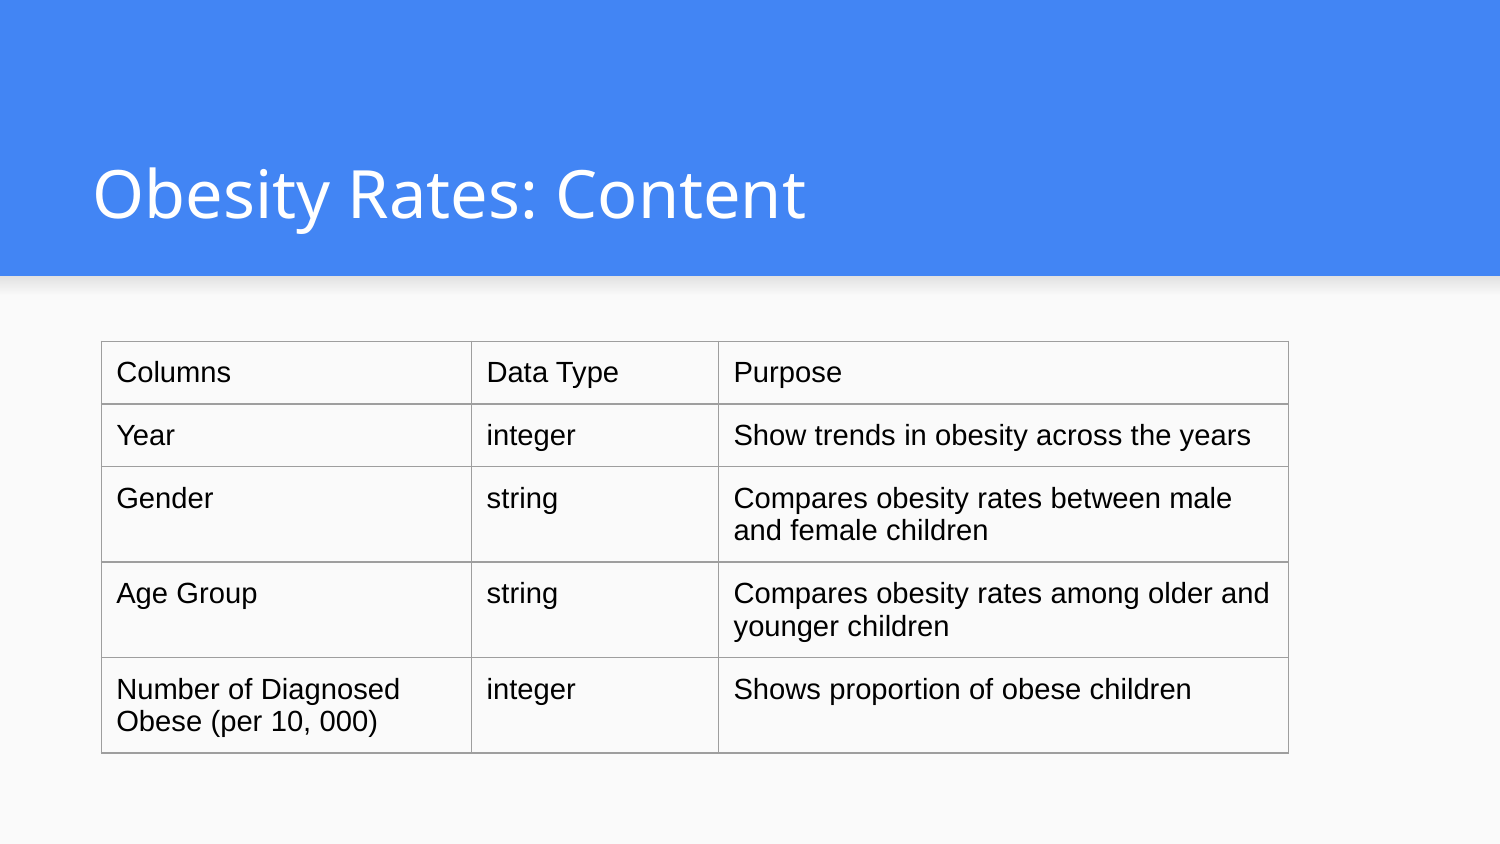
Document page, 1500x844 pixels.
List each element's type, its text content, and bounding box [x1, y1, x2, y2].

table_cell Show trends in obesity across the years [719, 405, 1288, 466]
table_cell Shows proportion of obese children [719, 658, 1288, 752]
table_cell integer [472, 405, 718, 466]
table_cell Number of Diagnosed Obese (per 10, 000) [102, 658, 471, 752]
table_cell integer [472, 658, 718, 752]
table_header Purpose [719, 342, 1288, 403]
table_cell Compares obesity rates between male and female children [719, 467, 1288, 561]
table_cell Year [102, 405, 471, 466]
table_header Columns [102, 342, 471, 403]
table_cell string [472, 563, 718, 657]
table_cell Gender [102, 467, 471, 561]
title Obesity Rates: Content [77, 121, 1427, 248]
table_cell Age Group [102, 563, 471, 657]
table_header Data Type [472, 342, 718, 403]
table_cell Compares obesity rates among older and younger children [719, 563, 1288, 657]
table_cell string [472, 467, 718, 561]
